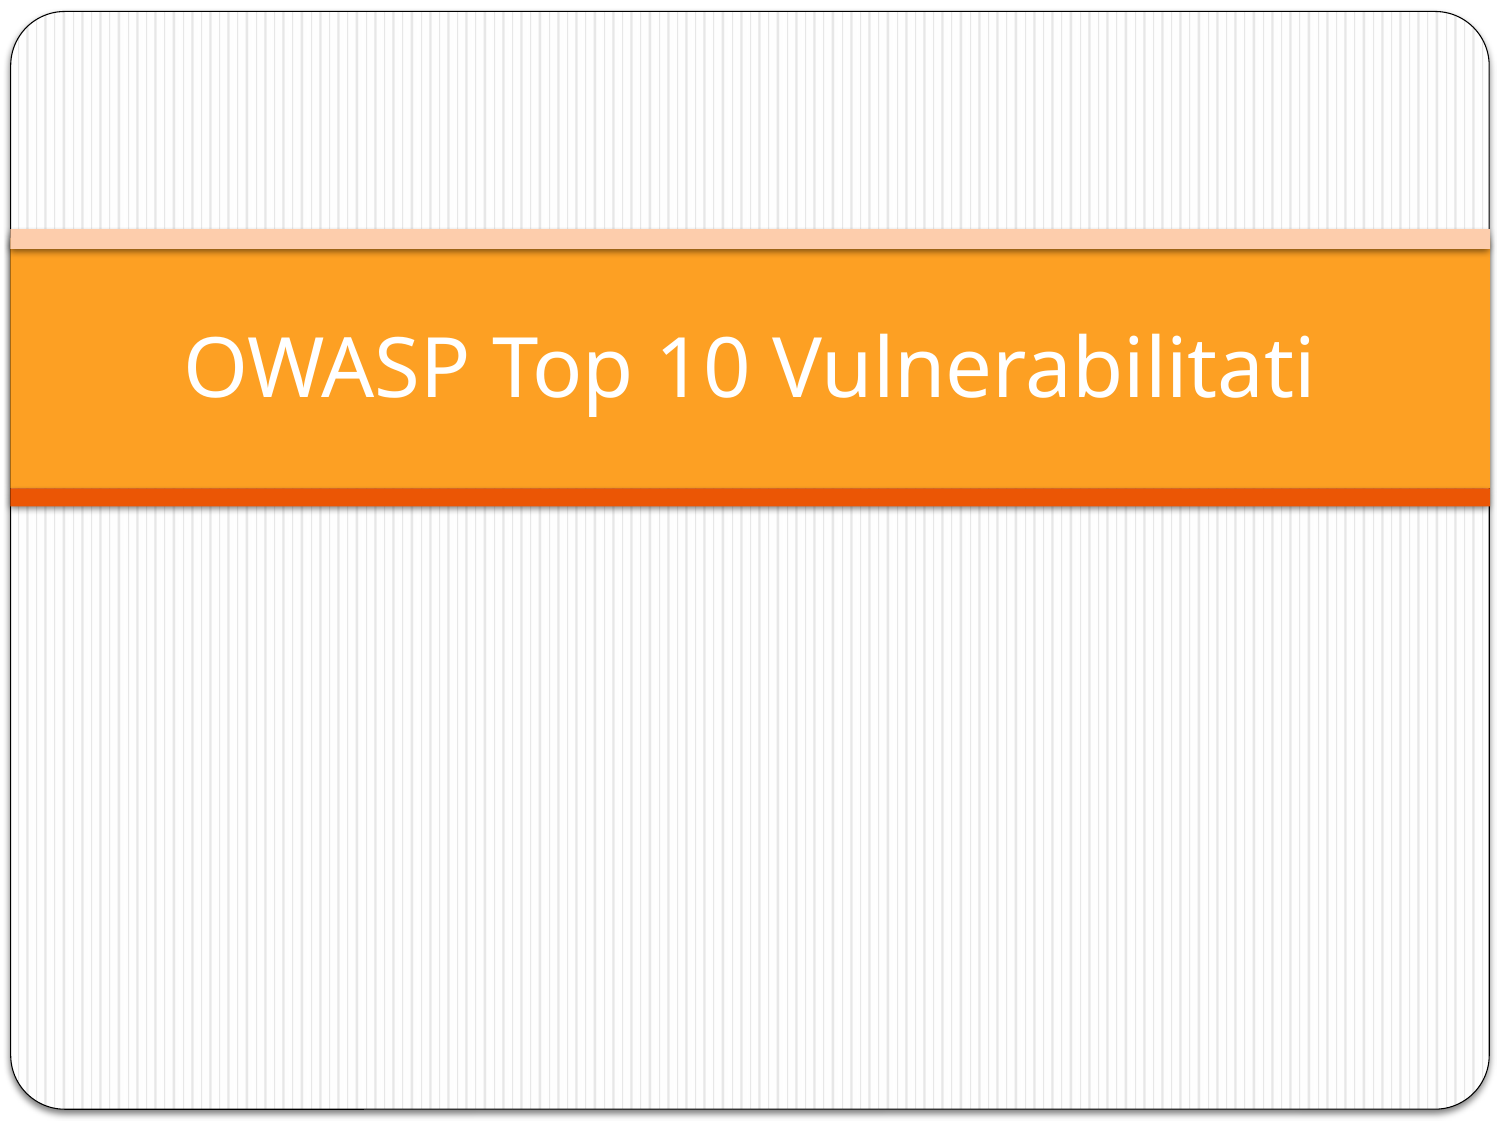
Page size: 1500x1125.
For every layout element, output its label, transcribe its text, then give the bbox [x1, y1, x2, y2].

title OWASP Top 10 Vulnerabilitati [75, 247, 1425, 489]
